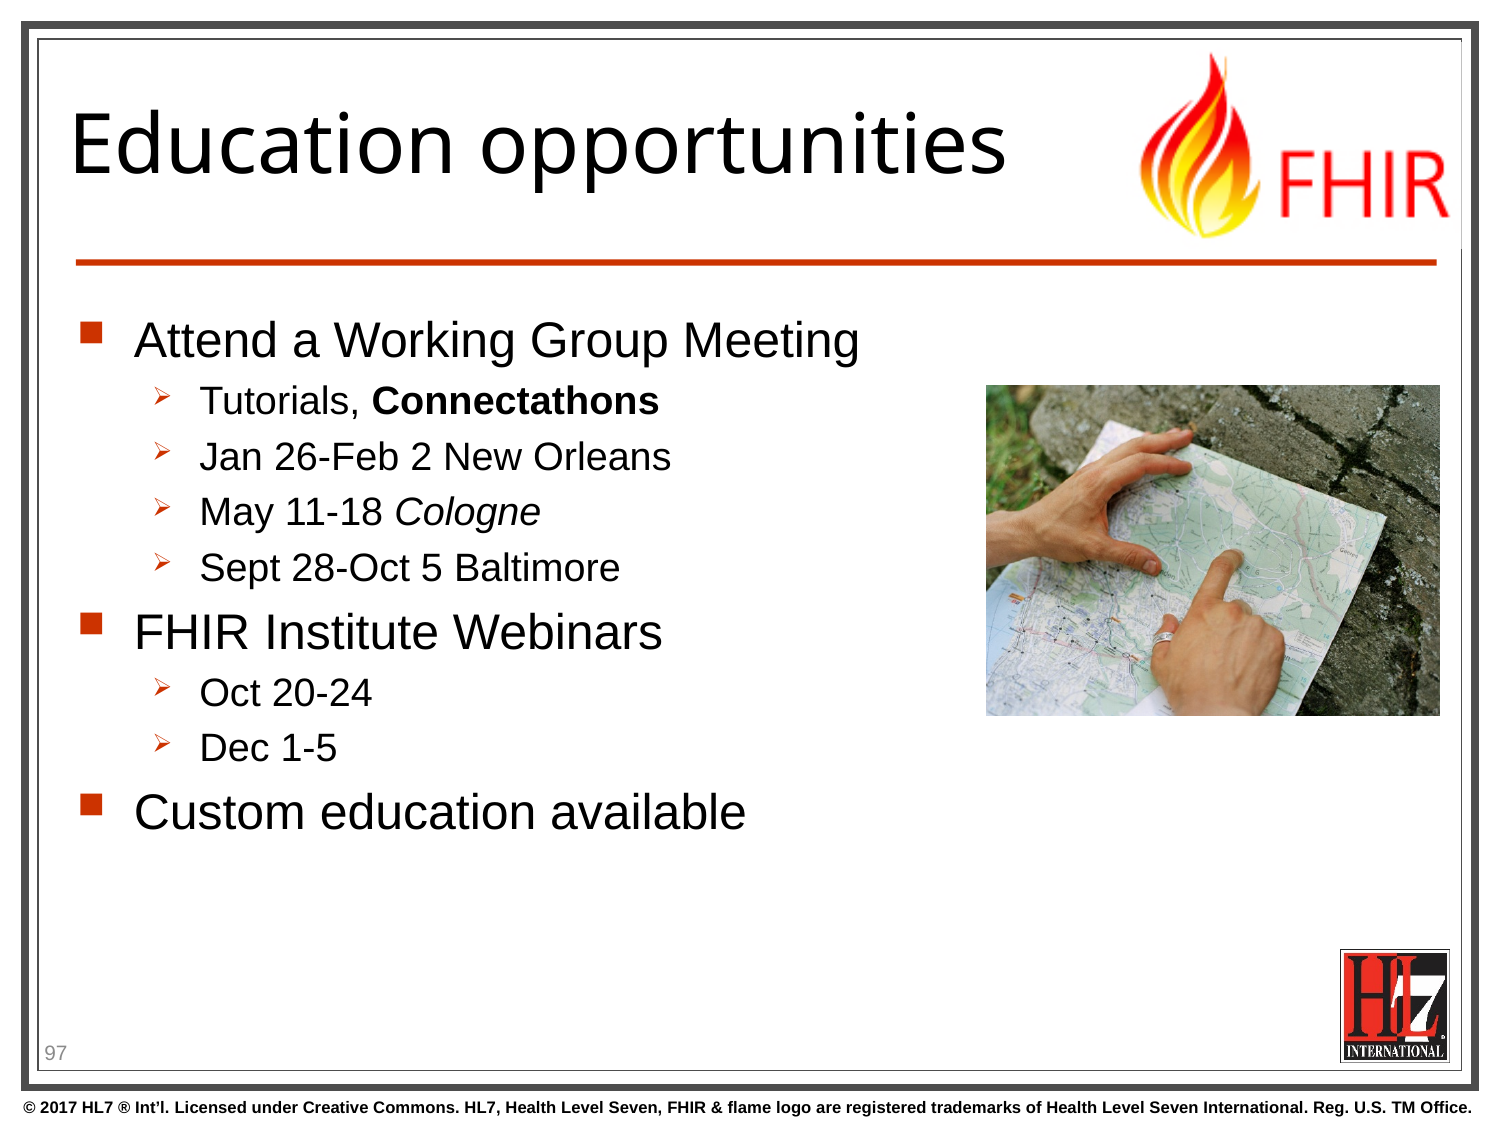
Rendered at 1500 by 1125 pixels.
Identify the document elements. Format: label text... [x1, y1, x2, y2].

picture [985, 385, 1440, 717]
picture [1340, 949, 1450, 1063]
slide_number 97 [29, 1034, 148, 1071]
picture [1124, 42, 1462, 249]
title Education opportunities [53, 54, 1122, 244]
list Attend a Working Group Meeting Tutorials, Connectathons Jan 26-Feb 2 New Orleans May 11-18 Cologne Sept 28-Oct 5 Baltimore FHIR Institute Webinars Oct 20-24 Dec 1-5 Custom education available [62, 299, 1438, 1059]
